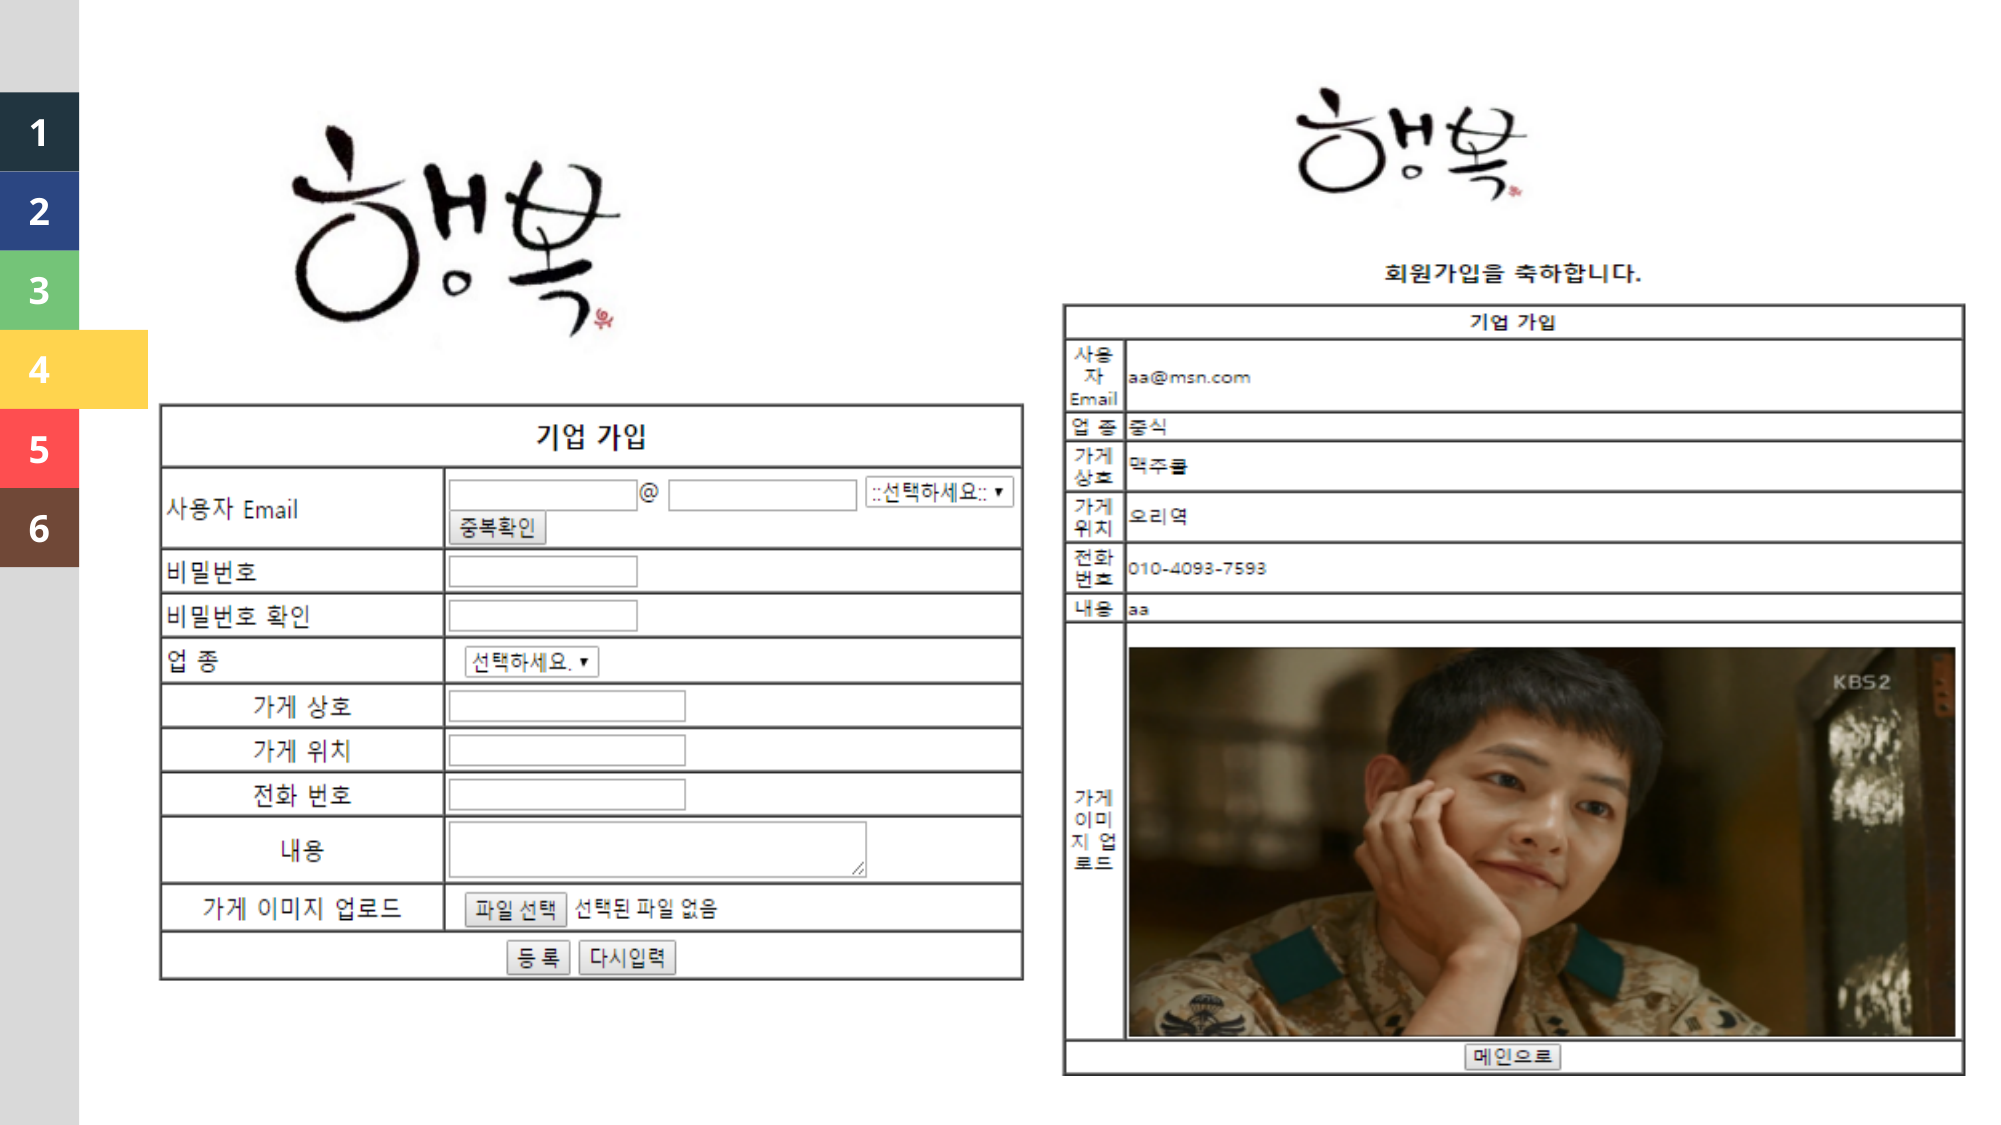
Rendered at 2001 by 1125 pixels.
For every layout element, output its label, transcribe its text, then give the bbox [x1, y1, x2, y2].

text_box [0, 568, 80, 1125]
text_box [0, 91, 80, 171]
text_box [0, 0, 80, 91]
picture [1049, 65, 1968, 1076]
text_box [0, 488, 80, 568]
text_box 4 [13, 339, 66, 399]
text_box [0, 171, 80, 250]
picture [148, 99, 1037, 1004]
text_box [0, 408, 80, 488]
text_box [0, 329, 148, 410]
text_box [0, 250, 80, 330]
text_box 1 [13, 101, 66, 162]
